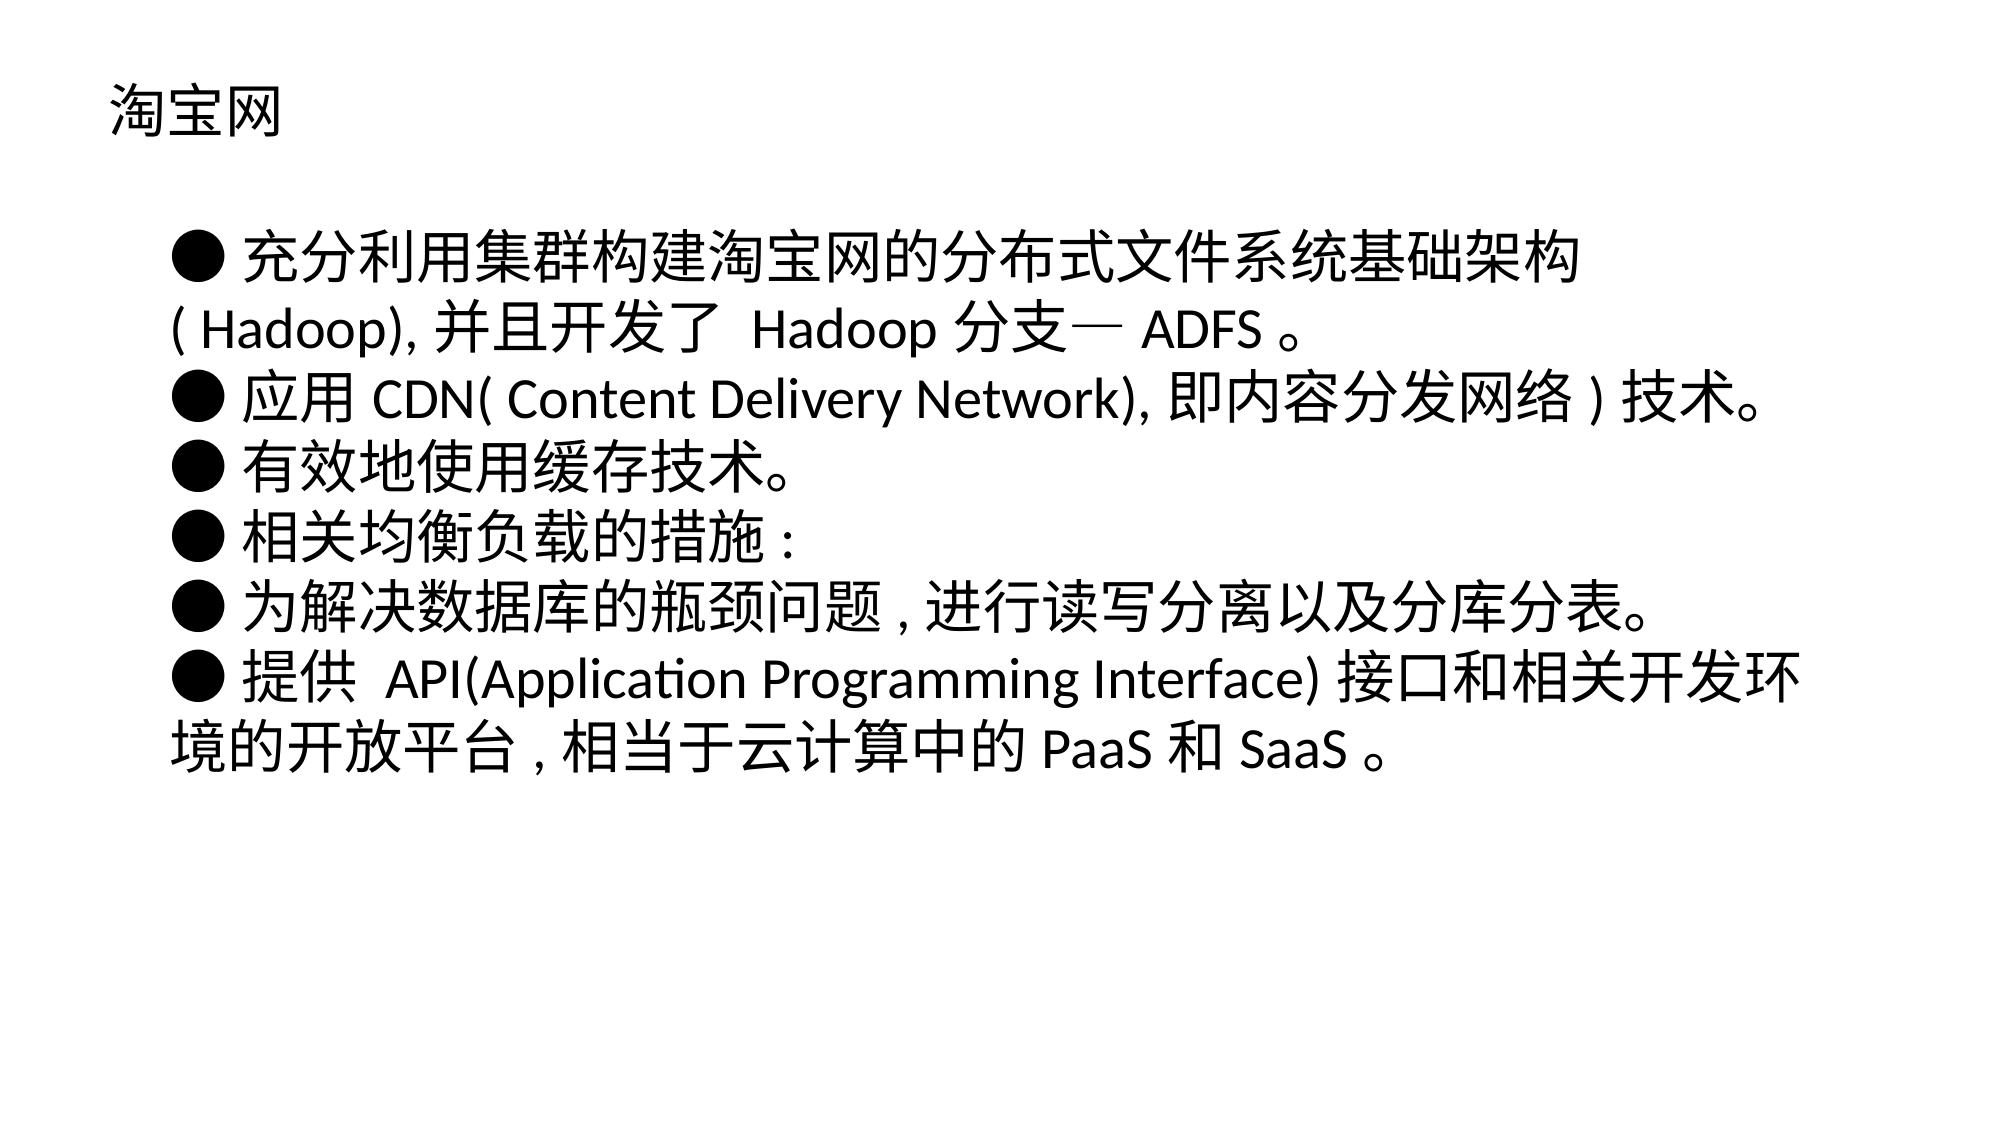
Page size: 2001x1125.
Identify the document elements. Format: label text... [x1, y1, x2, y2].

text_box ●充分利用集群构建淘宝网的分布式文件系统基础架构( Hadoop),并且开发了 Hadoop分支—ADFS。 ●应用CDN( Content Delivery Network),即内容分发网络)技术。 ●有效地使用缓存技术。 ●相关均衡负载的措施: ●为解决数据库的瓶颈问题,进行读写分离以及分库分表。 ●提供 API(Application Programming Interface)接口和相关开发环境的开放平台,相当于云计算中的PaaS和SaaS。 [154, 213, 1846, 788]
text_box 淘宝网 [93, 67, 411, 152]
